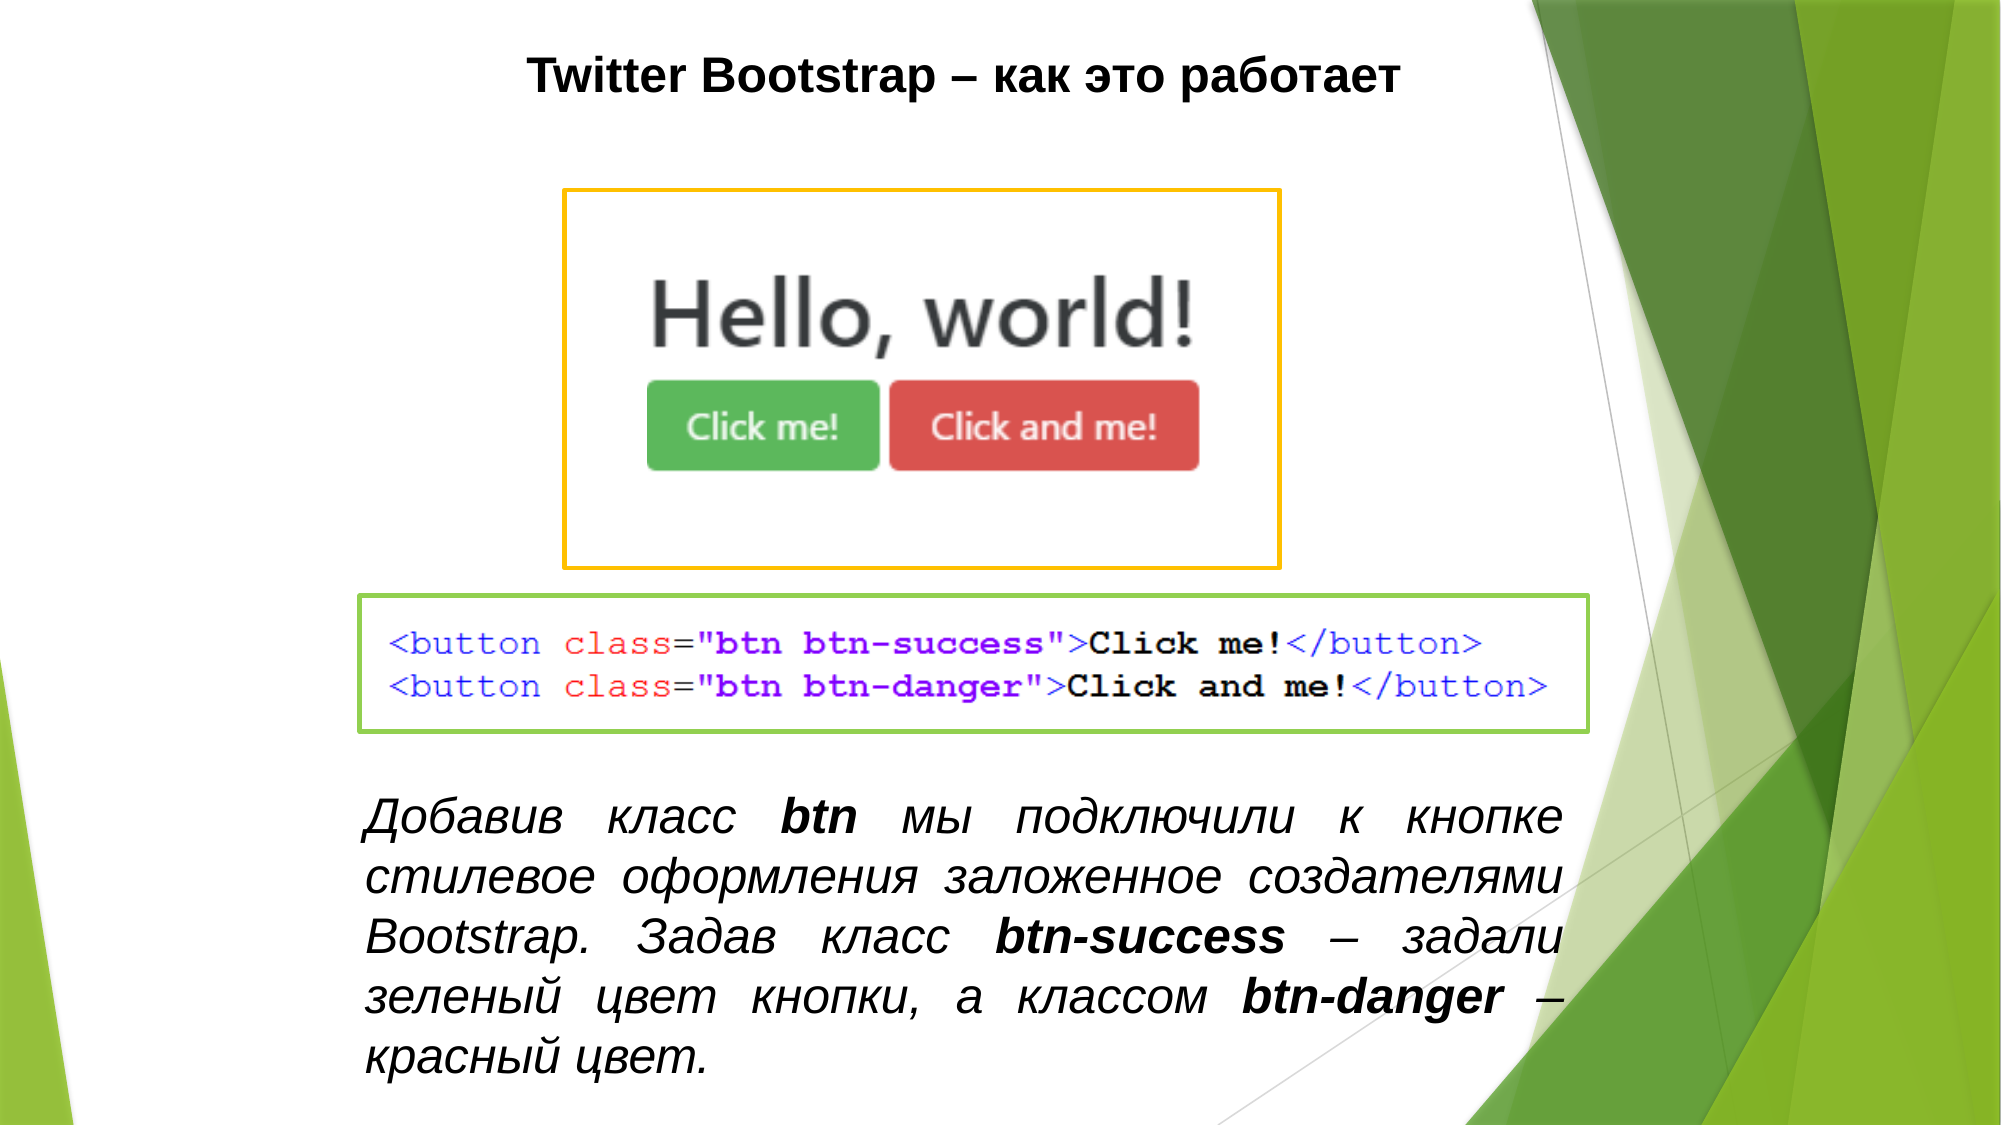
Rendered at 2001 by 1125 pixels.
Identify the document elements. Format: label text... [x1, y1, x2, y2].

text_box Twitter Bootstrap – как это работает [511, 35, 1418, 111]
text_box Добавив класс btn мы подключили к кнопке стилевое оформления заложенное создателями Bootstrap. Задав класс btn-success – задали зеленый цвет кнопки, а классом btn-danger – красный цвет. [350, 775, 1579, 1091]
picture [566, 191, 1278, 567]
picture [361, 597, 1587, 730]
